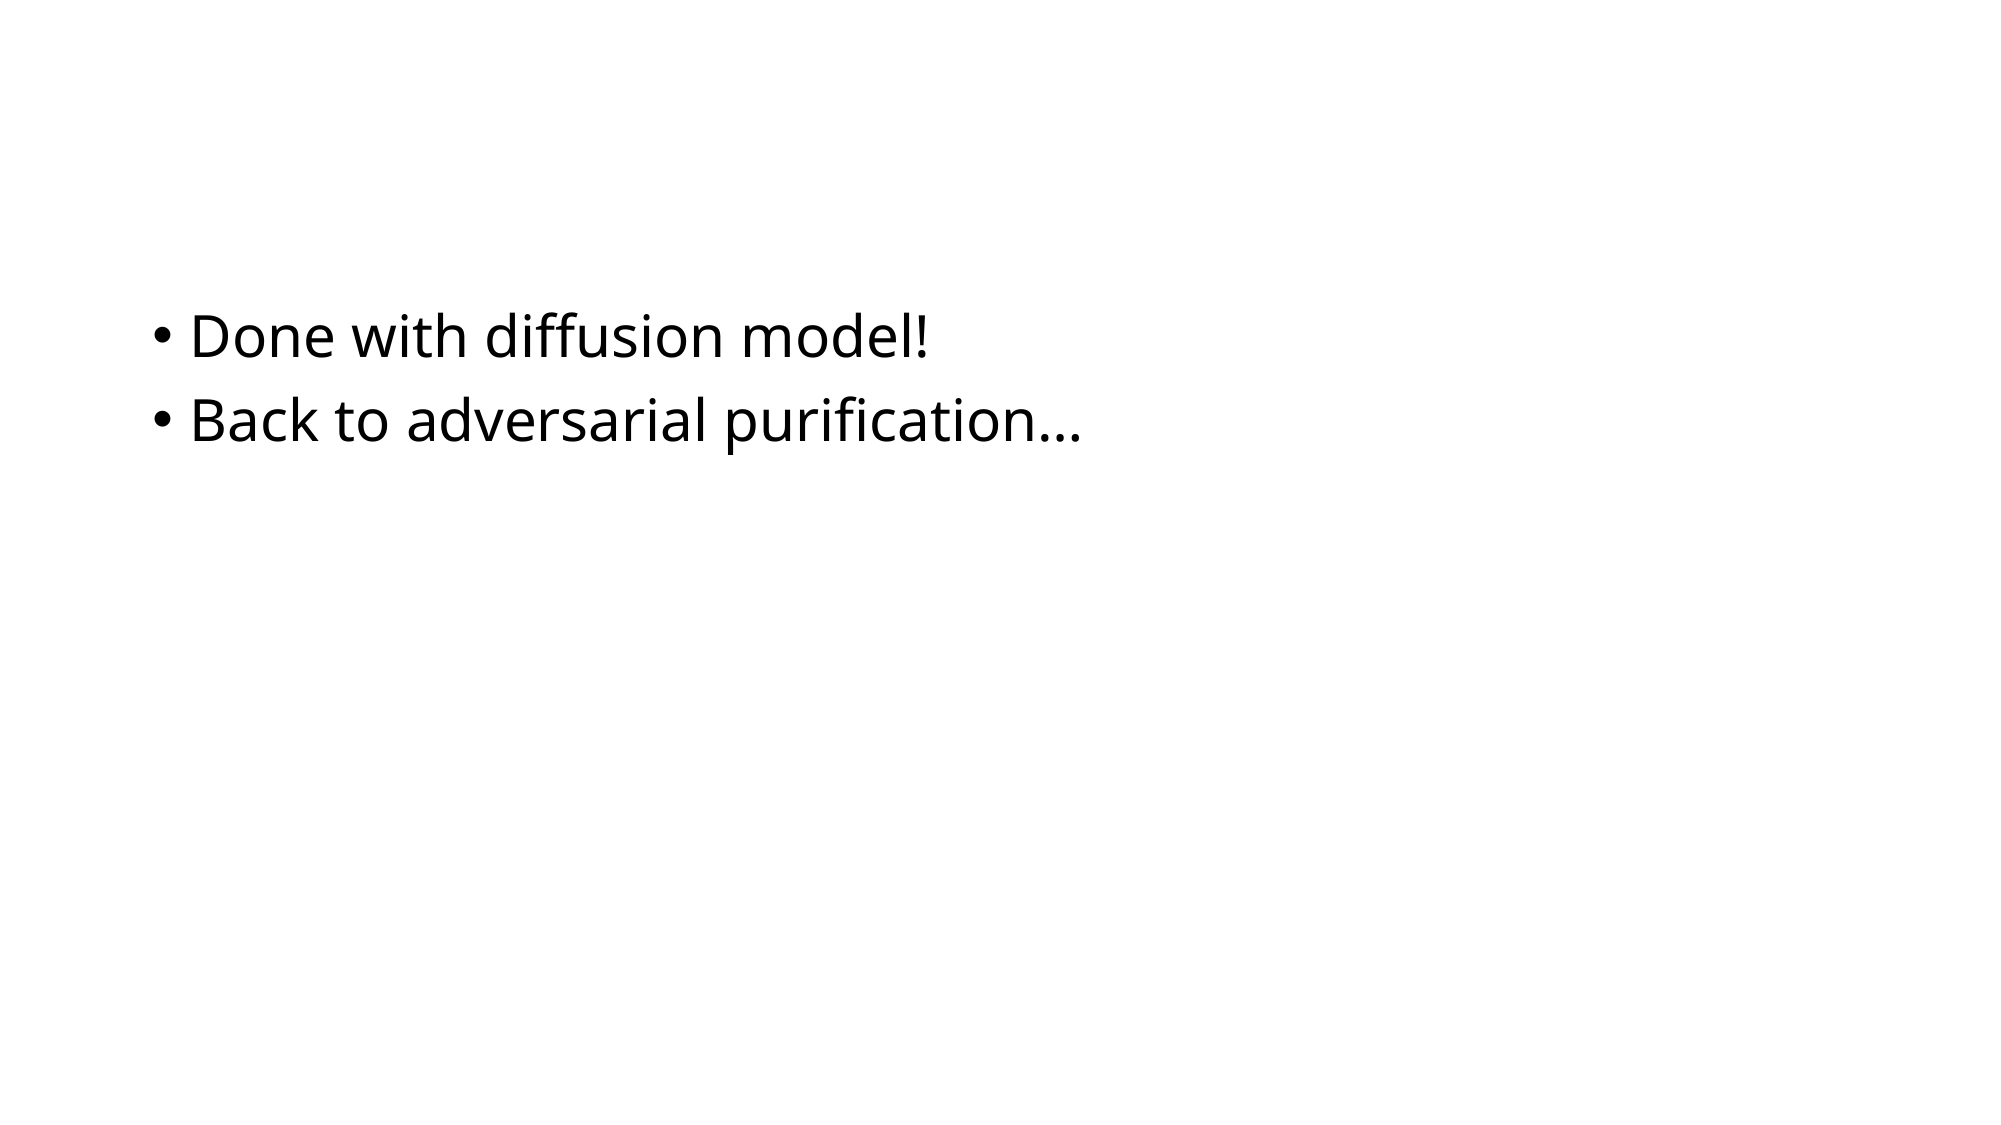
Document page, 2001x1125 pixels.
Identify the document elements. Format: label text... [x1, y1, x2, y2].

list Done with diffusion model! Back to adversarial purification… [137, 299, 1863, 1014]
